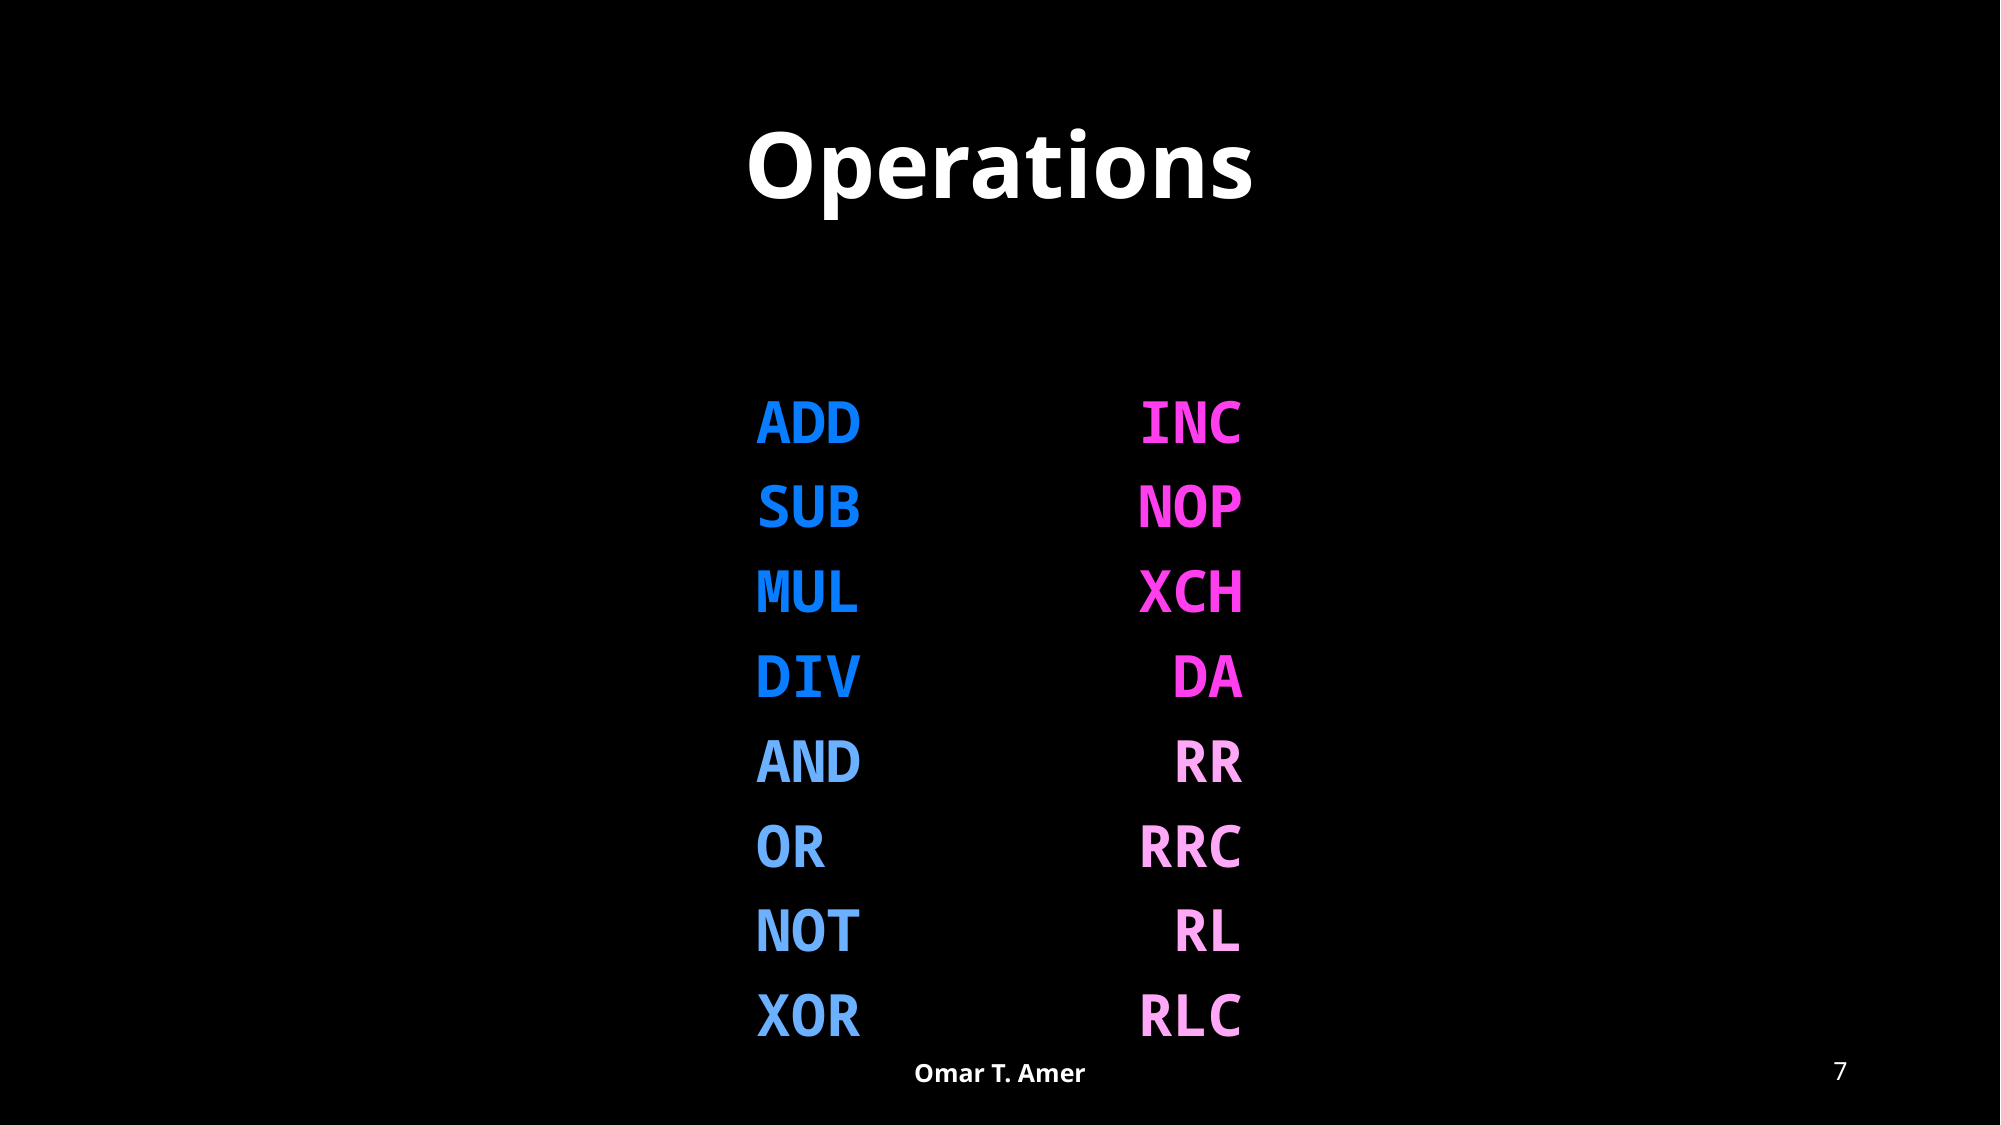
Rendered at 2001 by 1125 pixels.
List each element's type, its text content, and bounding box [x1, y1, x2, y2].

footer Omar T. Amer [662, 1042, 1338, 1103]
table_cell OR [756, 799, 1000, 884]
table_cell DIV [756, 630, 1000, 715]
table_cell RL [1000, 884, 1244, 969]
table_cell RRC [1000, 799, 1244, 884]
table_header INC [1000, 375, 1244, 460]
table_cell RLC [1000, 969, 1244, 1042]
table_cell SUB [756, 460, 1000, 545]
text_box Operations [137, 59, 1863, 278]
table_cell NOT [756, 884, 1000, 969]
table_cell NOP [1000, 460, 1244, 545]
table_cell DA [1000, 630, 1244, 715]
table_cell MUL [756, 545, 1000, 630]
table_cell XOR [756, 969, 1000, 1042]
slide_number 7 [1412, 1042, 1863, 1103]
table_cell AND [756, 715, 1000, 799]
table_cell RR [1000, 715, 1244, 799]
table_header ADD [756, 375, 1000, 460]
table_cell XCH [1000, 545, 1244, 630]
